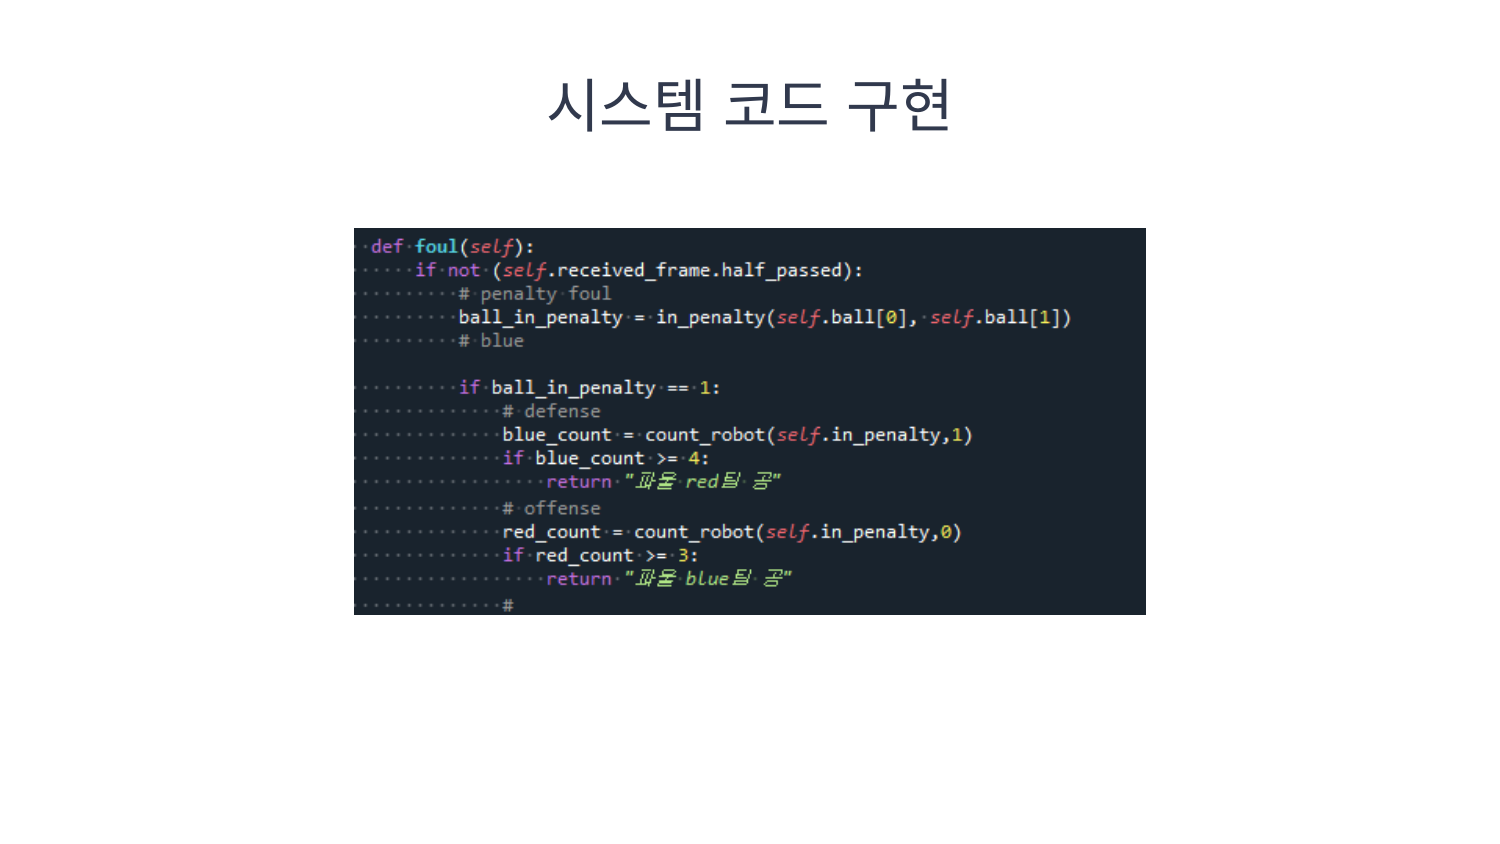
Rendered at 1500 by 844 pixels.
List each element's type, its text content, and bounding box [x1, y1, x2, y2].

picture [354, 228, 1146, 616]
title 시스템 코드 구현 [75, 33, 1425, 175]
